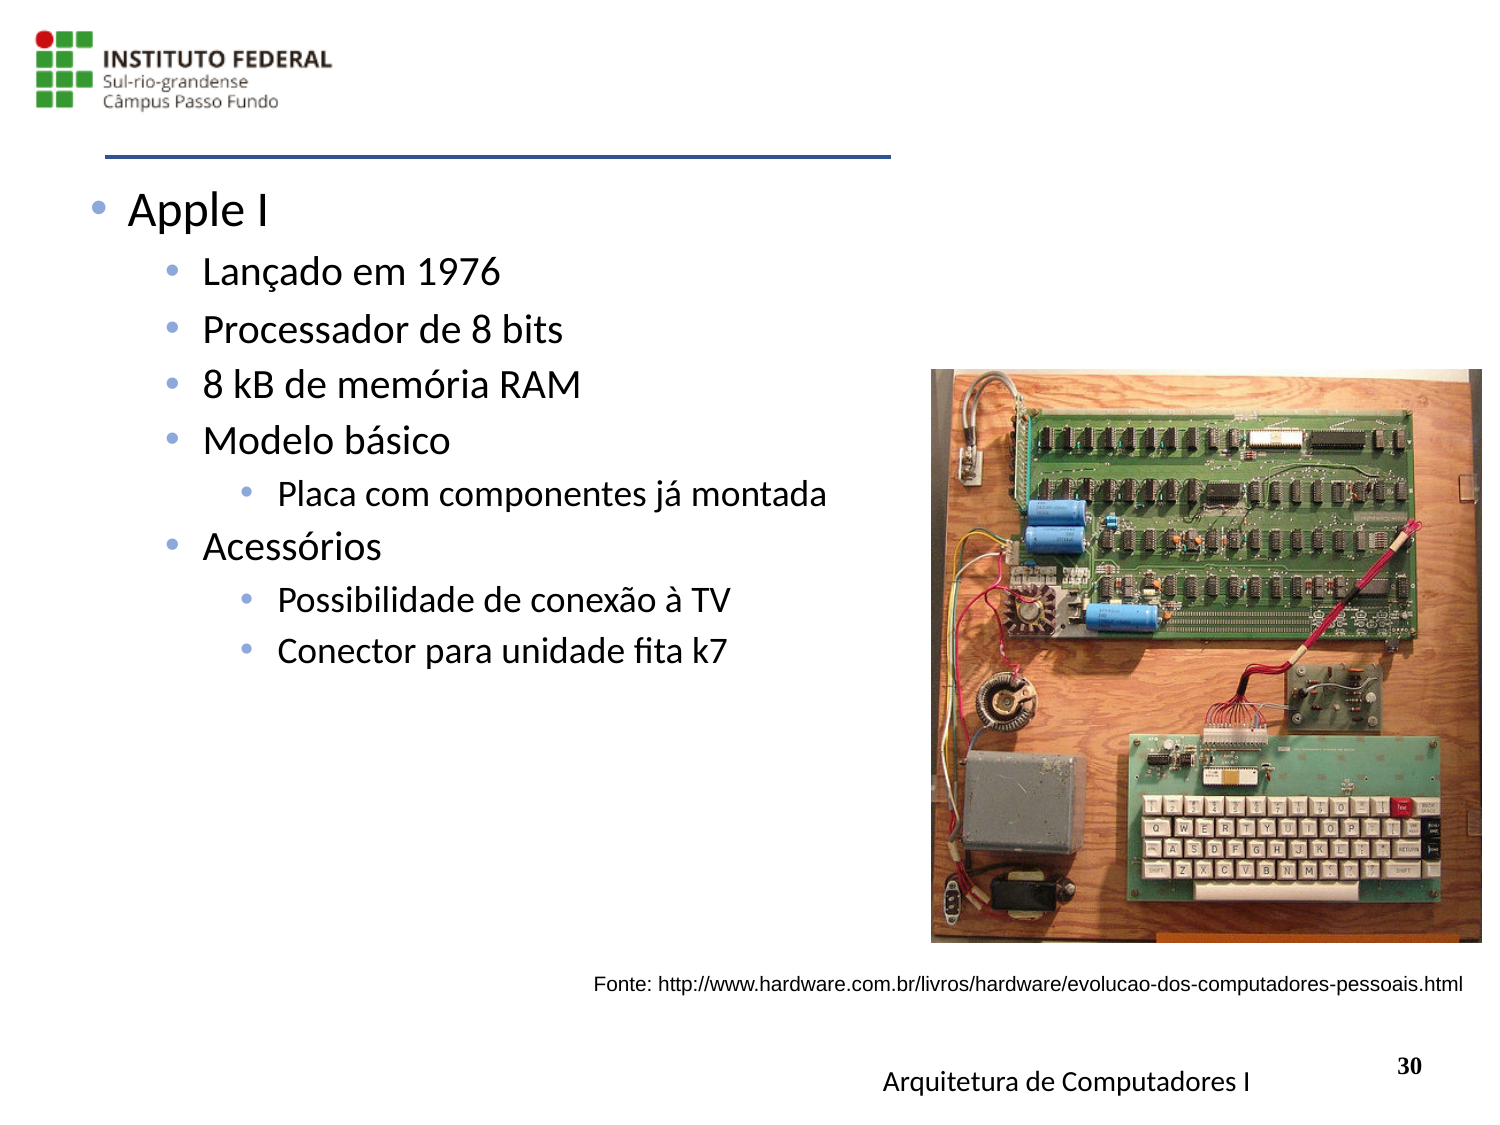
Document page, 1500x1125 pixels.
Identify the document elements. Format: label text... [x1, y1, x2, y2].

picture [931, 369, 1482, 943]
list Apple I Lançado em 1976 Processador de 8 bits 8 kB de memória RAM Modelo básico Placa com componentes já montada Acessórios Possibilidade de conexão à TV Conector para unidade fita k7 [75, 175, 1425, 919]
text_box Fonte: http://www.hardware.com.br/livros/hardware/evolucao-dos-computadores-pessoais.html [578, 963, 1483, 1004]
picture [21, 23, 340, 126]
text_box Arquitetura de Computadores I [733, 1054, 1400, 1125]
text_box 30 [1049, 1012, 1438, 1088]
